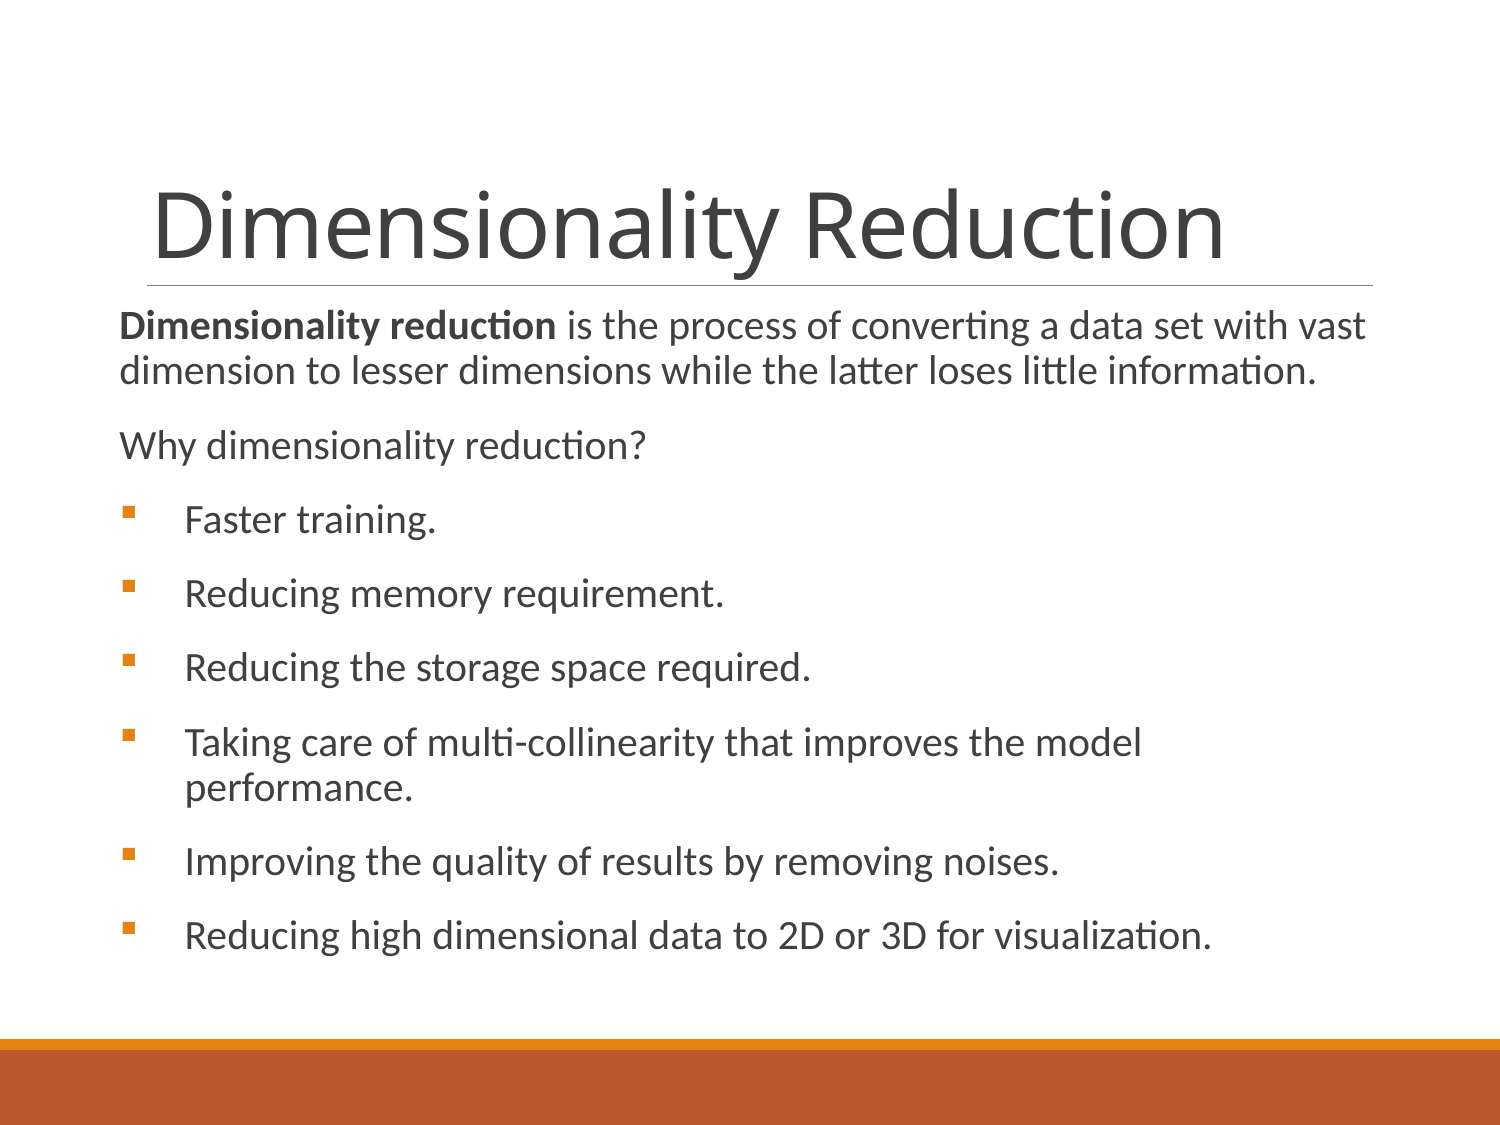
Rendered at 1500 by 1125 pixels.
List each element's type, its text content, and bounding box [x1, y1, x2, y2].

title Dimensionality Reduction [135, 47, 1373, 285]
list Dimensionality reduction is the process of converting a data set with vast dimension to lesser dimensions while the latter loses little information. Why dimensionality reduction? Faster training. Reducing memory requirement. Reducing the storage space required. Taking care of multi-collinearity that improves the model performance. Improving the quality of results by removing noises. Reducing high dimensional data to 2D or 3D for visualization. [119, 296, 1373, 996]
